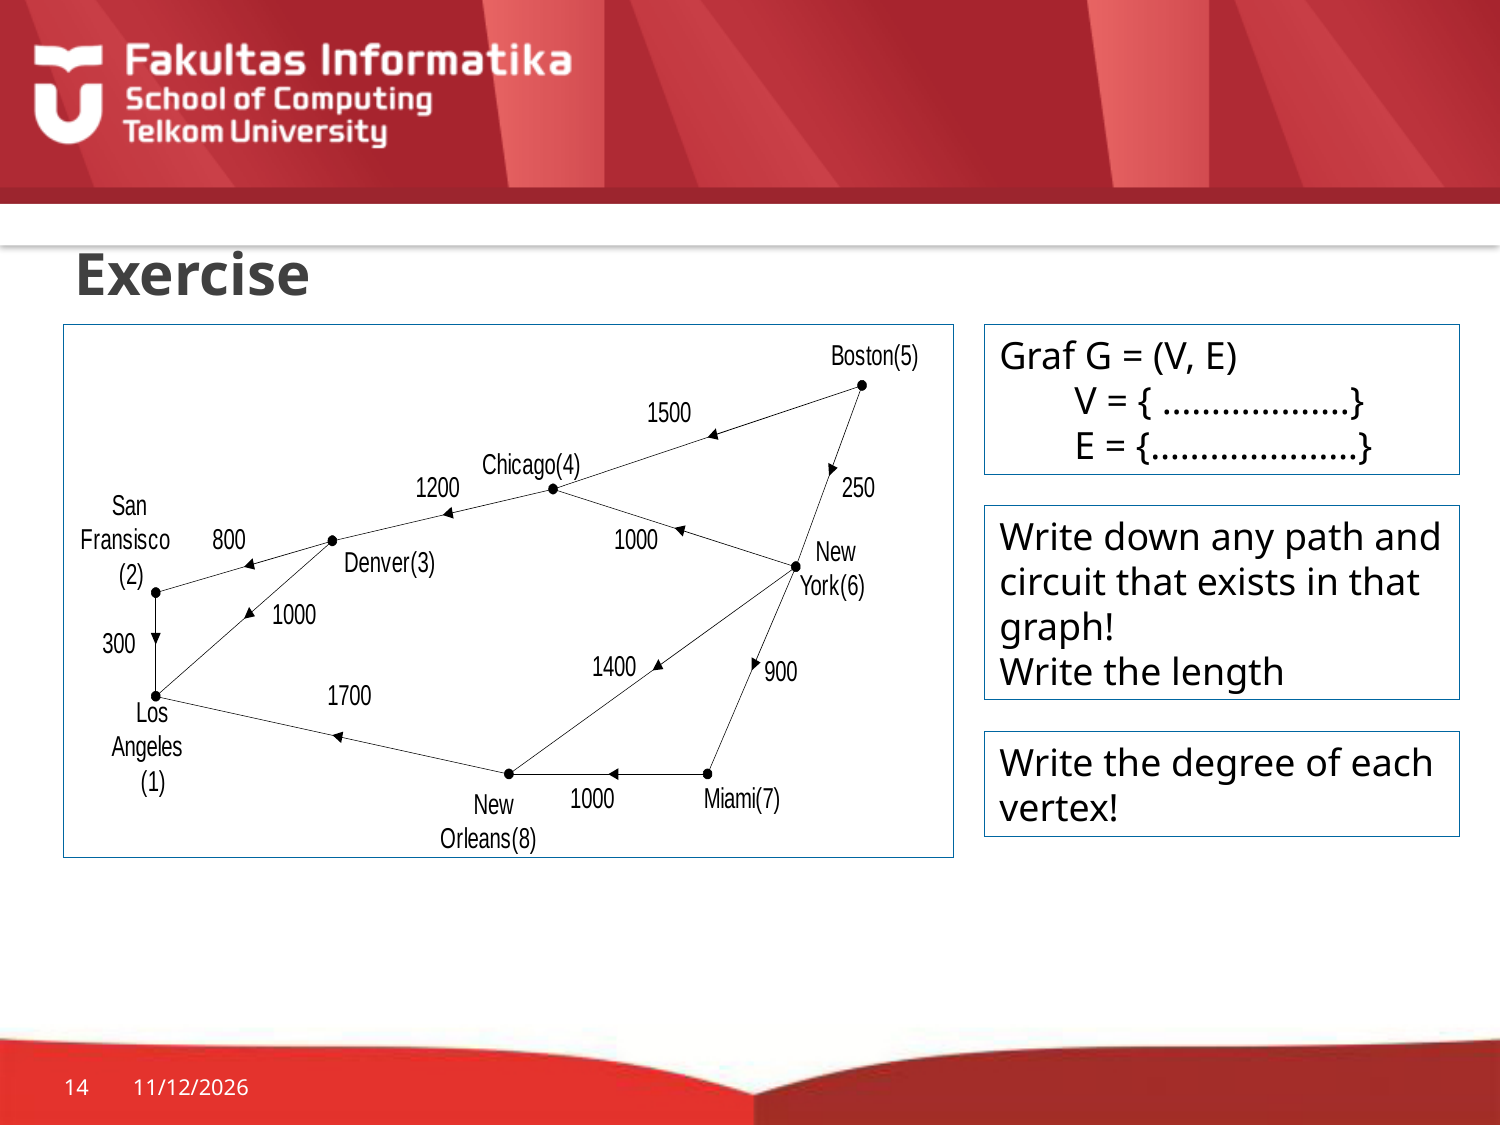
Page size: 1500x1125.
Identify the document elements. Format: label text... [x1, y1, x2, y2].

title Exercise [59, 219, 1426, 325]
text_box Write the degree of each vertex! [984, 731, 1460, 837]
slide_number 14 [63, 1058, 123, 1119]
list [63, 324, 954, 858]
text_box Graf G = (V, E) V = { ……………….} E = {…………………} [984, 324, 1460, 475]
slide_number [132, 1058, 403, 1119]
picture [0, 1024, 1500, 1125]
picture [0, 0, 1500, 203]
text_box Write down any path and circuit that exists in that graph! Write the length [984, 505, 1460, 700]
